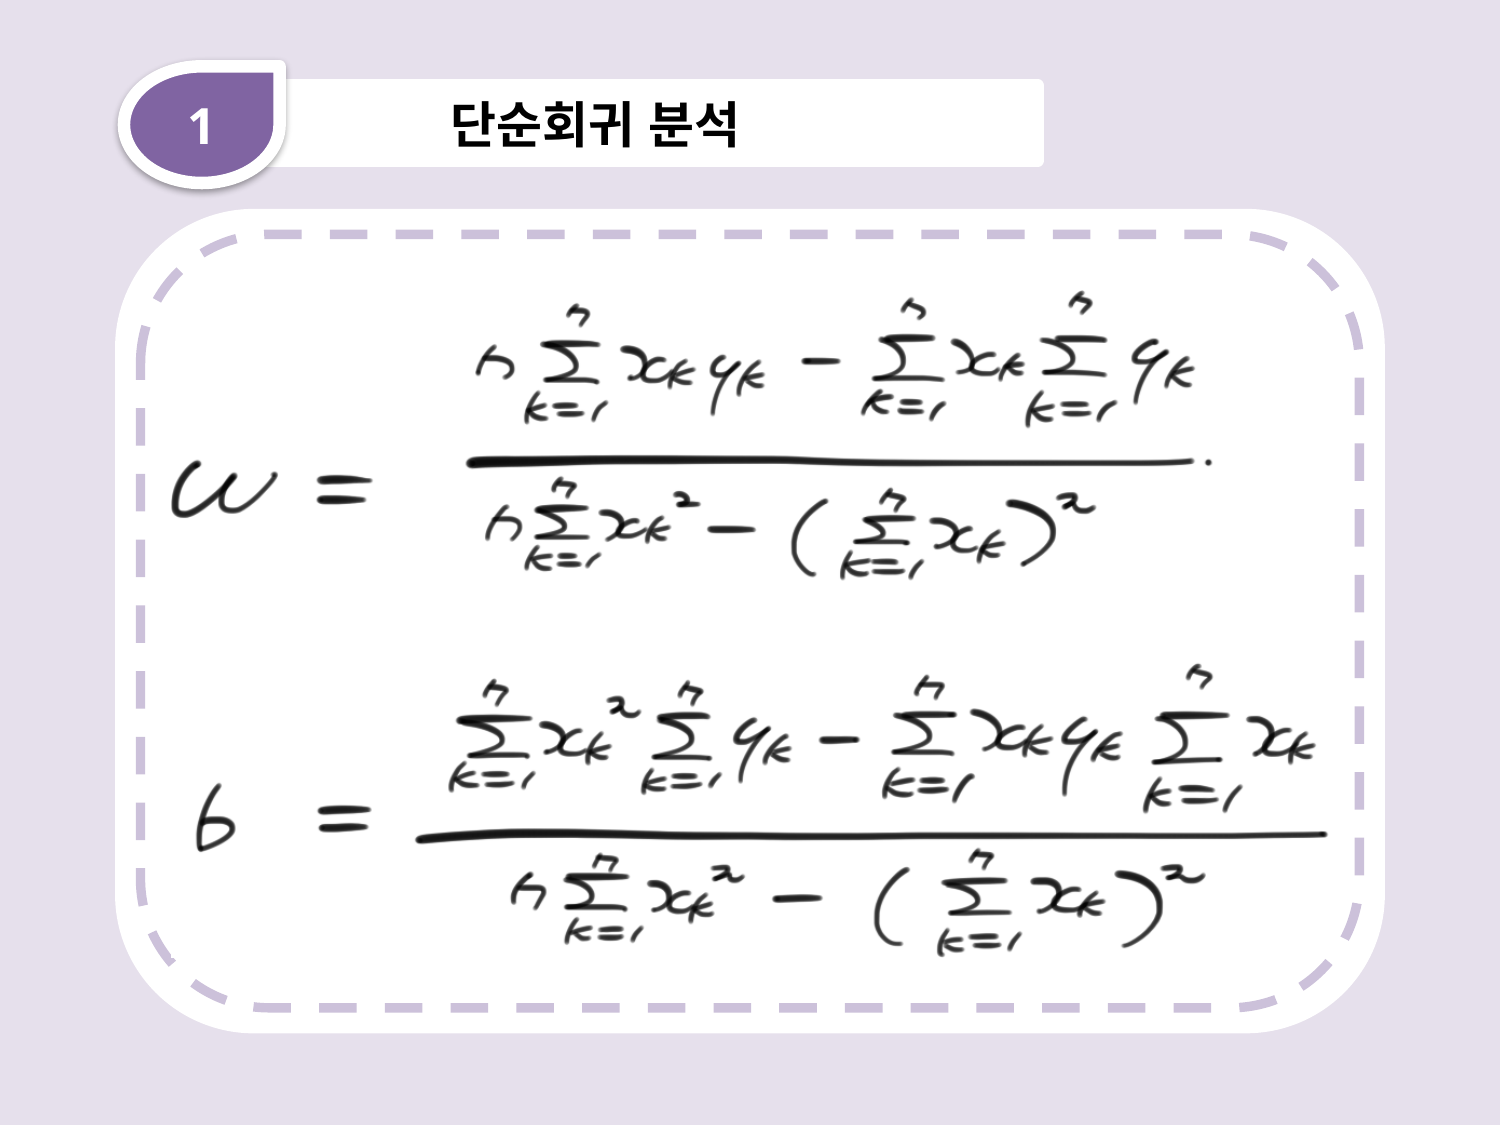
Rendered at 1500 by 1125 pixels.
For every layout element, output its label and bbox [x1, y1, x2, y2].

text_box [116, 210, 1383, 1032]
picture [170, 290, 1329, 958]
text_box [123, 66, 1039, 184]
